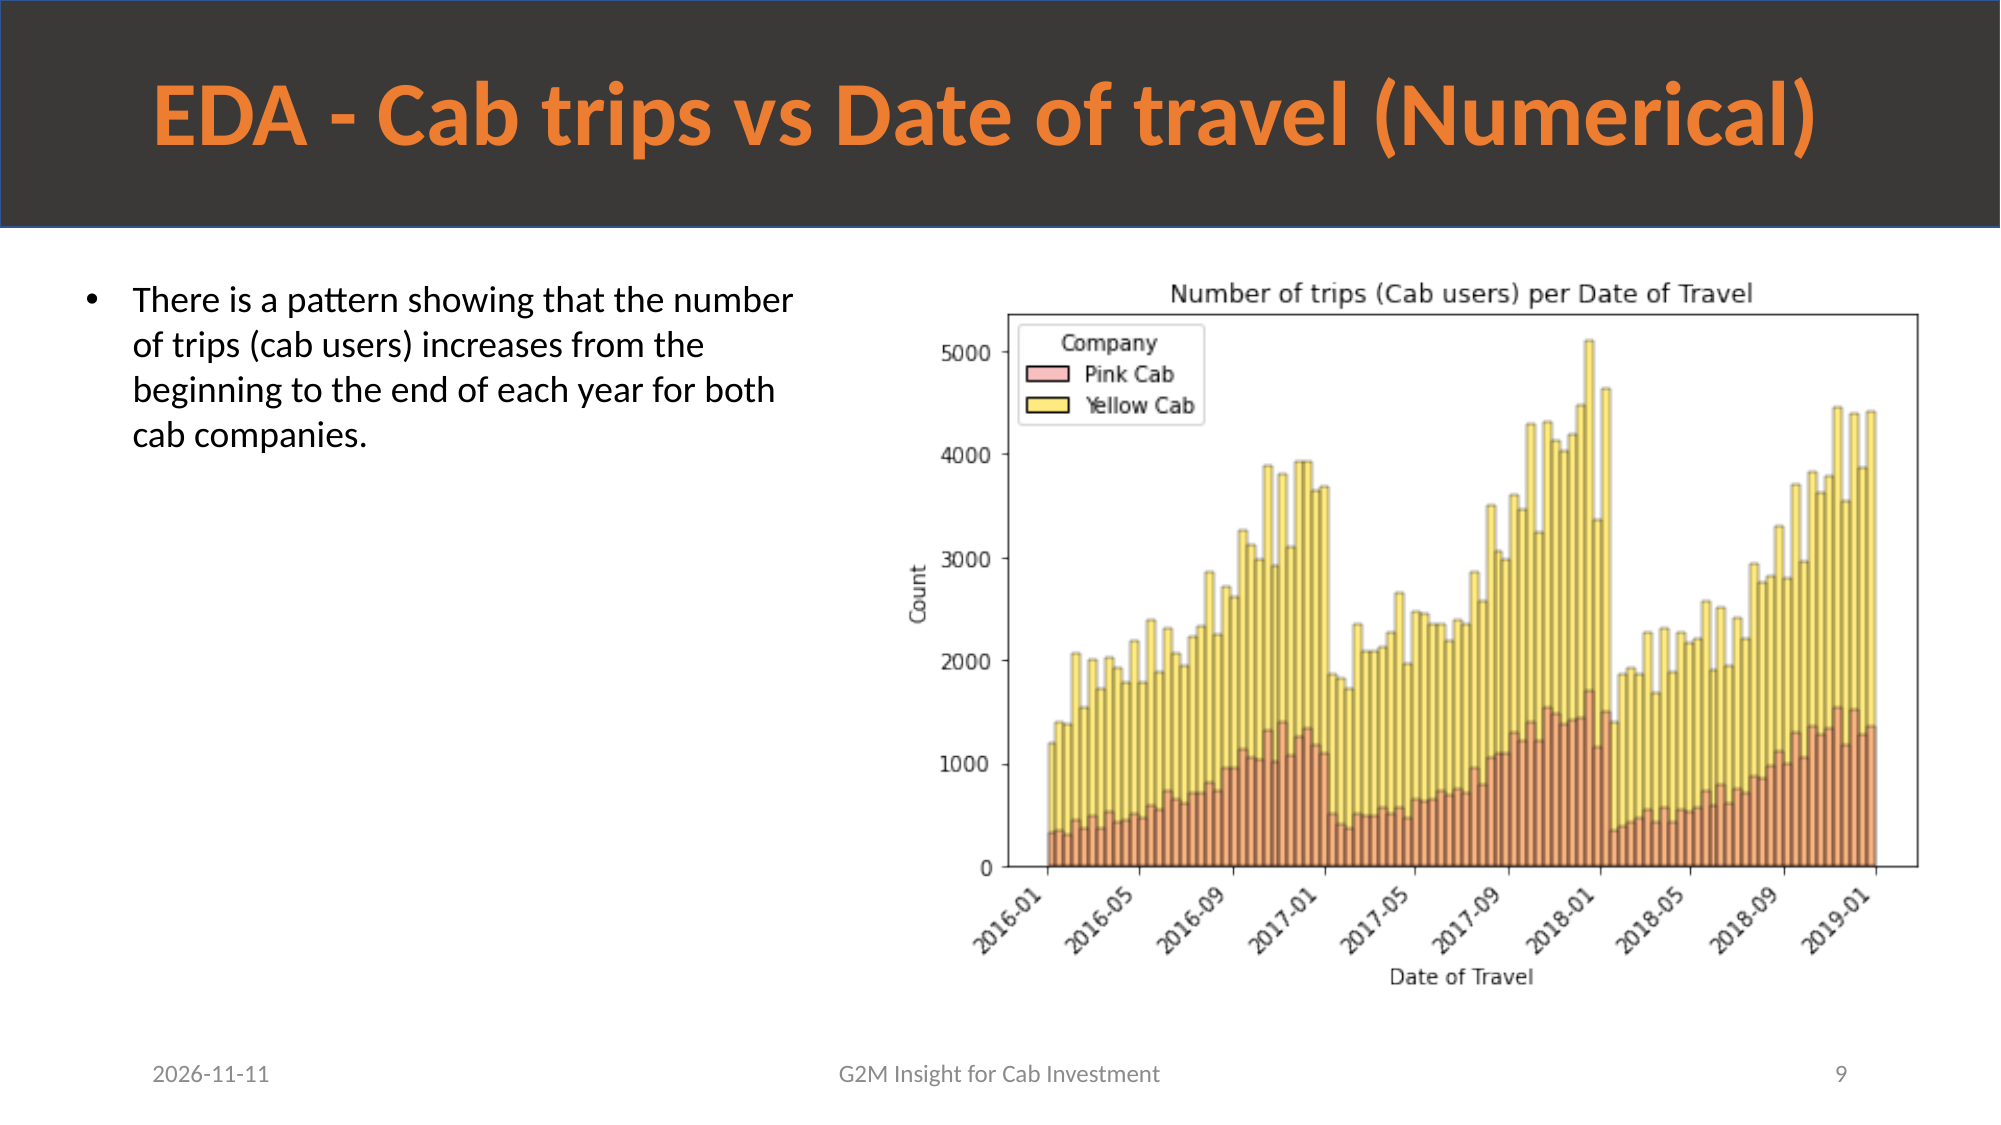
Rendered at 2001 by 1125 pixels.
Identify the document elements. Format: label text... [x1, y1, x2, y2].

text_box EDA - Cab trips vs Date of travel (Numerical) [137, 7, 1863, 225]
picture [895, 268, 1930, 1002]
text_box [0, 0, 2000, 228]
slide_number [137, 1042, 588, 1103]
footer G2M Insight for Cab Investment [662, 1042, 1338, 1103]
slide_number 9 [1412, 1042, 1863, 1103]
text_box There is a pattern showing that the number of trips (cab users) increases from the beginning to the end of each year for both cab companies. [70, 268, 847, 463]
